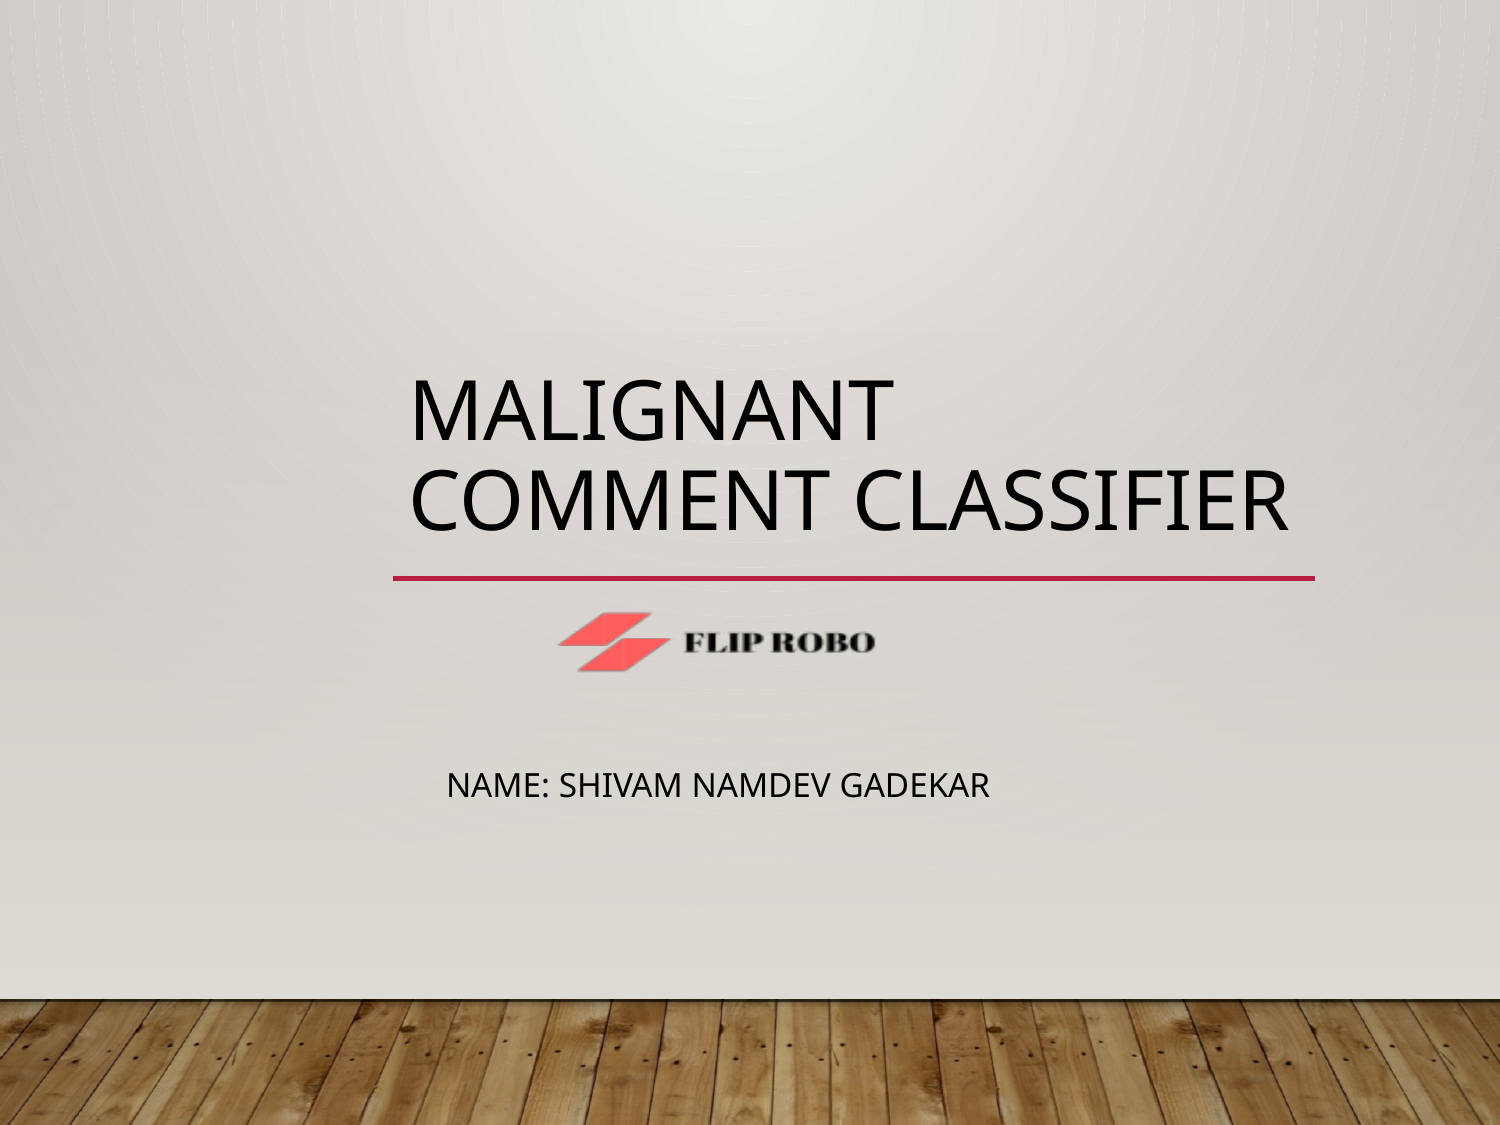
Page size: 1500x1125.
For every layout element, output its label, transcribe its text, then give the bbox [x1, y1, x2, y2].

picture [0, 999, 1500, 1125]
picture [509, 467, 991, 819]
subtitle Name: Shivam Namdev Gadekar [431, 741, 1500, 1029]
title Malignant comment classifier [393, 131, 1315, 549]
